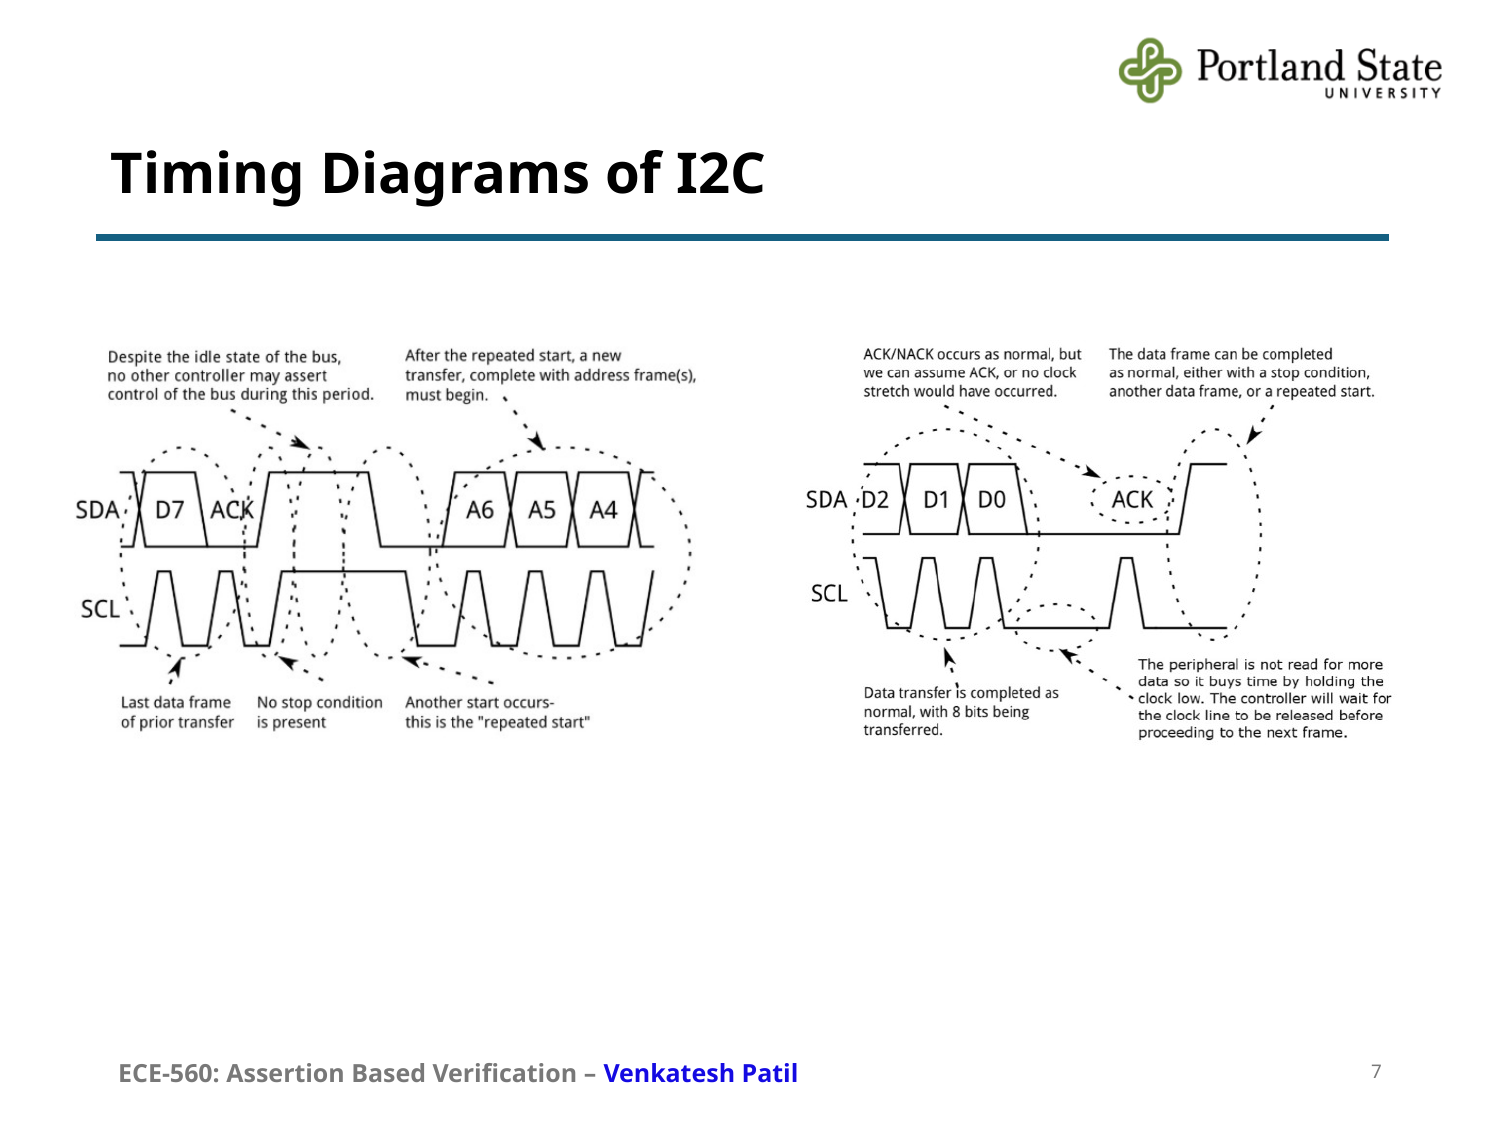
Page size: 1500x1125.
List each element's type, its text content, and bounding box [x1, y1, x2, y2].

picture [39, 338, 729, 751]
footer ECE-560: Assertion Based Verification – Venkatesh Patil [103, 1042, 1004, 1103]
slide_number 7 [1059, 1042, 1397, 1103]
picture [749, 331, 1424, 757]
picture [1115, 26, 1453, 112]
title Timing Diagrams of I2C [95, 116, 1390, 235]
